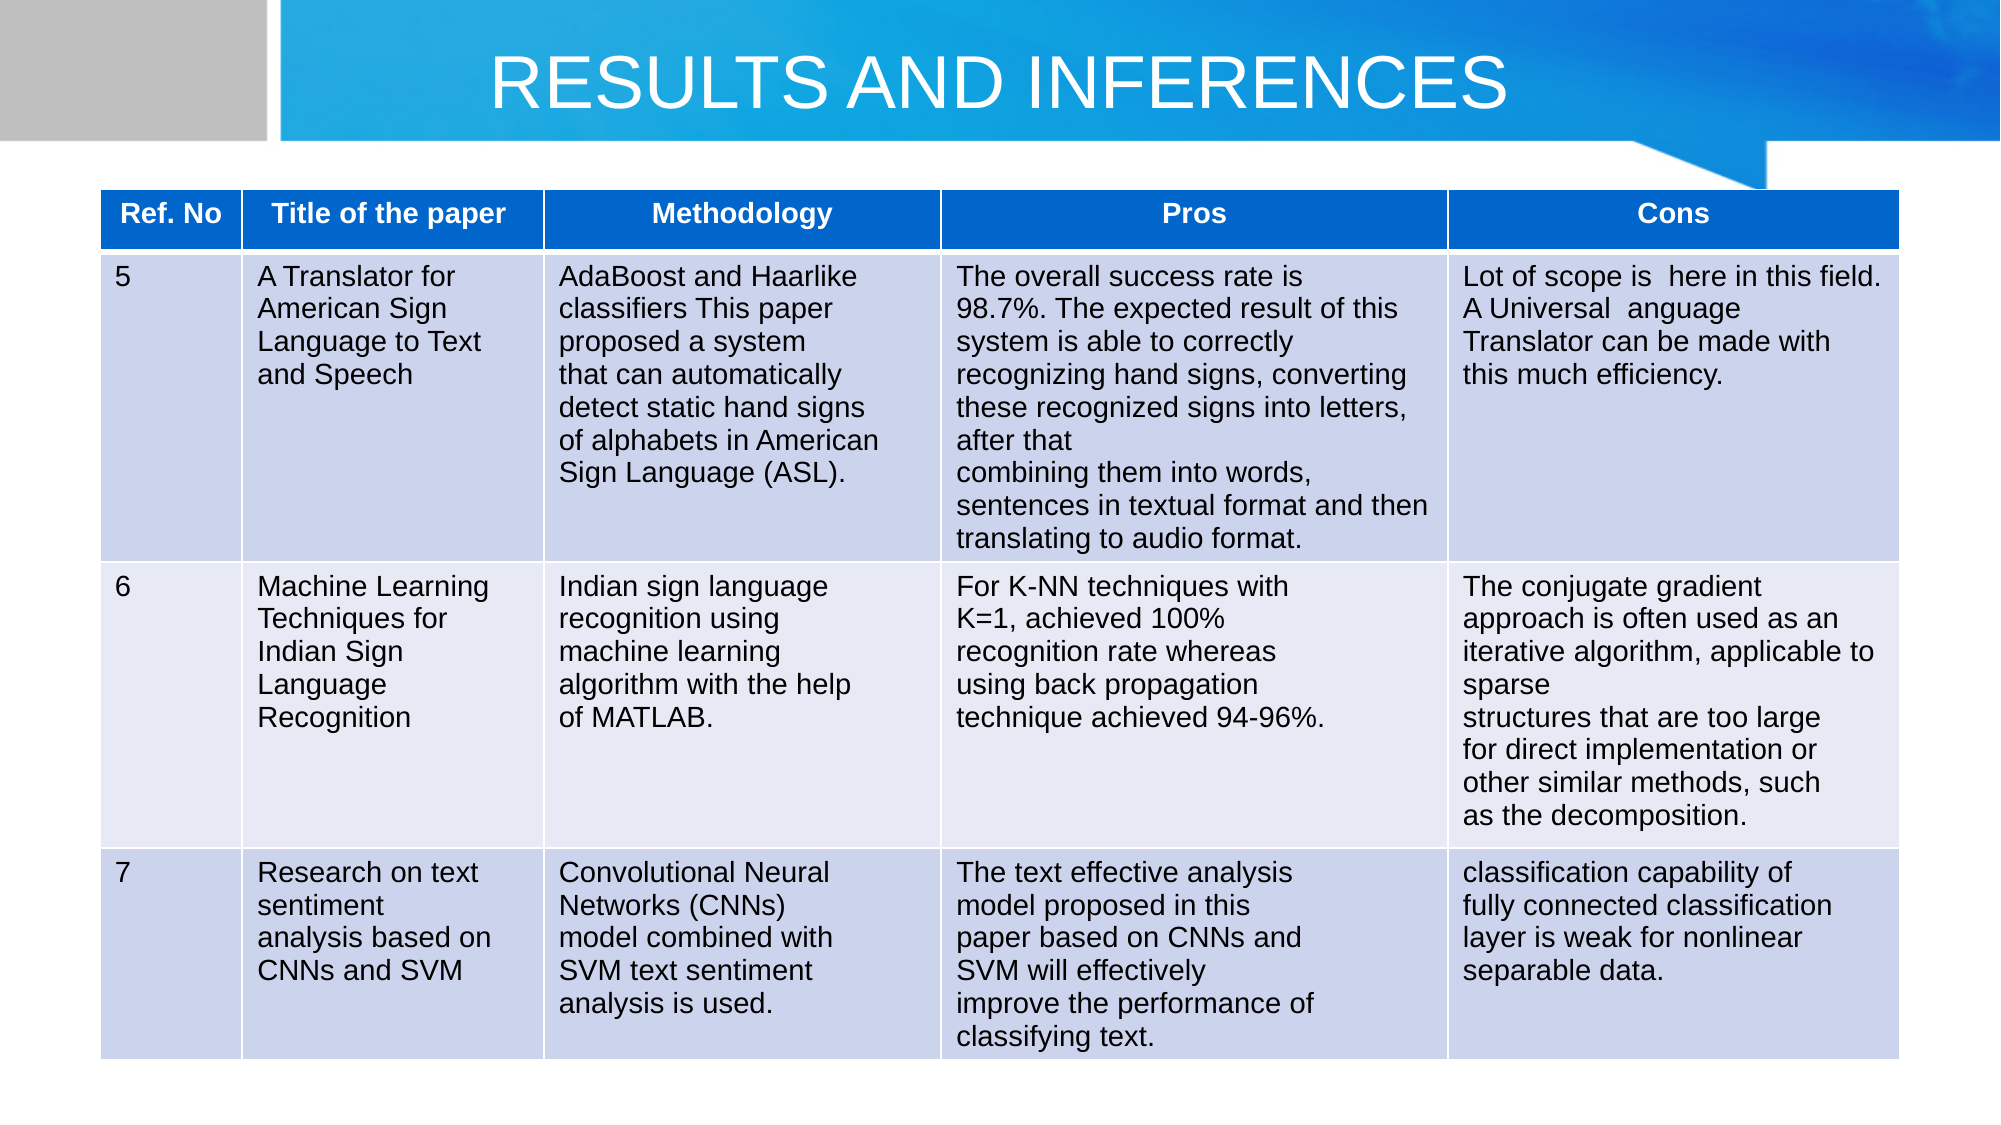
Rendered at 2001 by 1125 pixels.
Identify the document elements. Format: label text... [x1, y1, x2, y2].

table_header Ref. No [101, 190, 241, 249]
table_header Methodology [545, 190, 940, 249]
table_cell A Translator for American Sign Language to Text and Speech [243, 255, 543, 561]
table_cell AdaBoost and Haarlike classifiers This paper proposed a system that can automatically detect static hand signs of alphabets in American Sign Language (ASL). [545, 255, 940, 561]
table_cell 6 [101, 563, 241, 847]
table_header Title of the paper [243, 190, 543, 249]
table_cell classification capability of fully connected classification layer is weak for nonlinear separable data. [1449, 849, 1899, 1059]
table_cell Lot of scope is here in this field. A Universal anguage Translator can be made with this much efficiency. [1449, 255, 1899, 561]
table_cell Research on text sentiment analysis based on CNNs and SVM [243, 849, 543, 1059]
table_cell 7 [101, 849, 241, 1059]
table_cell 5 [101, 255, 241, 561]
table_header Pros [942, 190, 1447, 249]
table_cell The conjugate gradient approach is often used as an iterative algorithm, applicable to sparse structures that are too large for direct implementation or other similar methods, such as the decomposition. [1449, 563, 1899, 847]
table_cell The text effective analysis model proposed in this paper based on CNNs and SVM will effectively improve the performance of classifying text. [942, 849, 1447, 1059]
table_cell The overall success rate is 98.7%. The expected result of this system is able to correctly recognizing hand signs, converting these recognized signs into letters, after that combining them into words, sentences in textual format and then translating to audio format. [942, 255, 1447, 561]
table_cell Indian sign language recognition using machine learning algorithm with the help of MATLAB. [545, 563, 940, 847]
table_cell Machine Learning Techniques for Indian Sign Language Recognition [243, 563, 543, 847]
table_cell For K-NN techniques with K=1, achieved 100% recognition rate whereas using back propagation technique achieved 94-96%. [942, 563, 1447, 847]
table_header Cons [1449, 190, 1899, 249]
picture [0, 0, 2000, 1125]
title RESULTS AND INFERENCES [99, 30, 1901, 127]
table_cell Convolutional Neural Networks (CNNs) model combined with SVM text sentiment analysis is used. [545, 849, 940, 1059]
